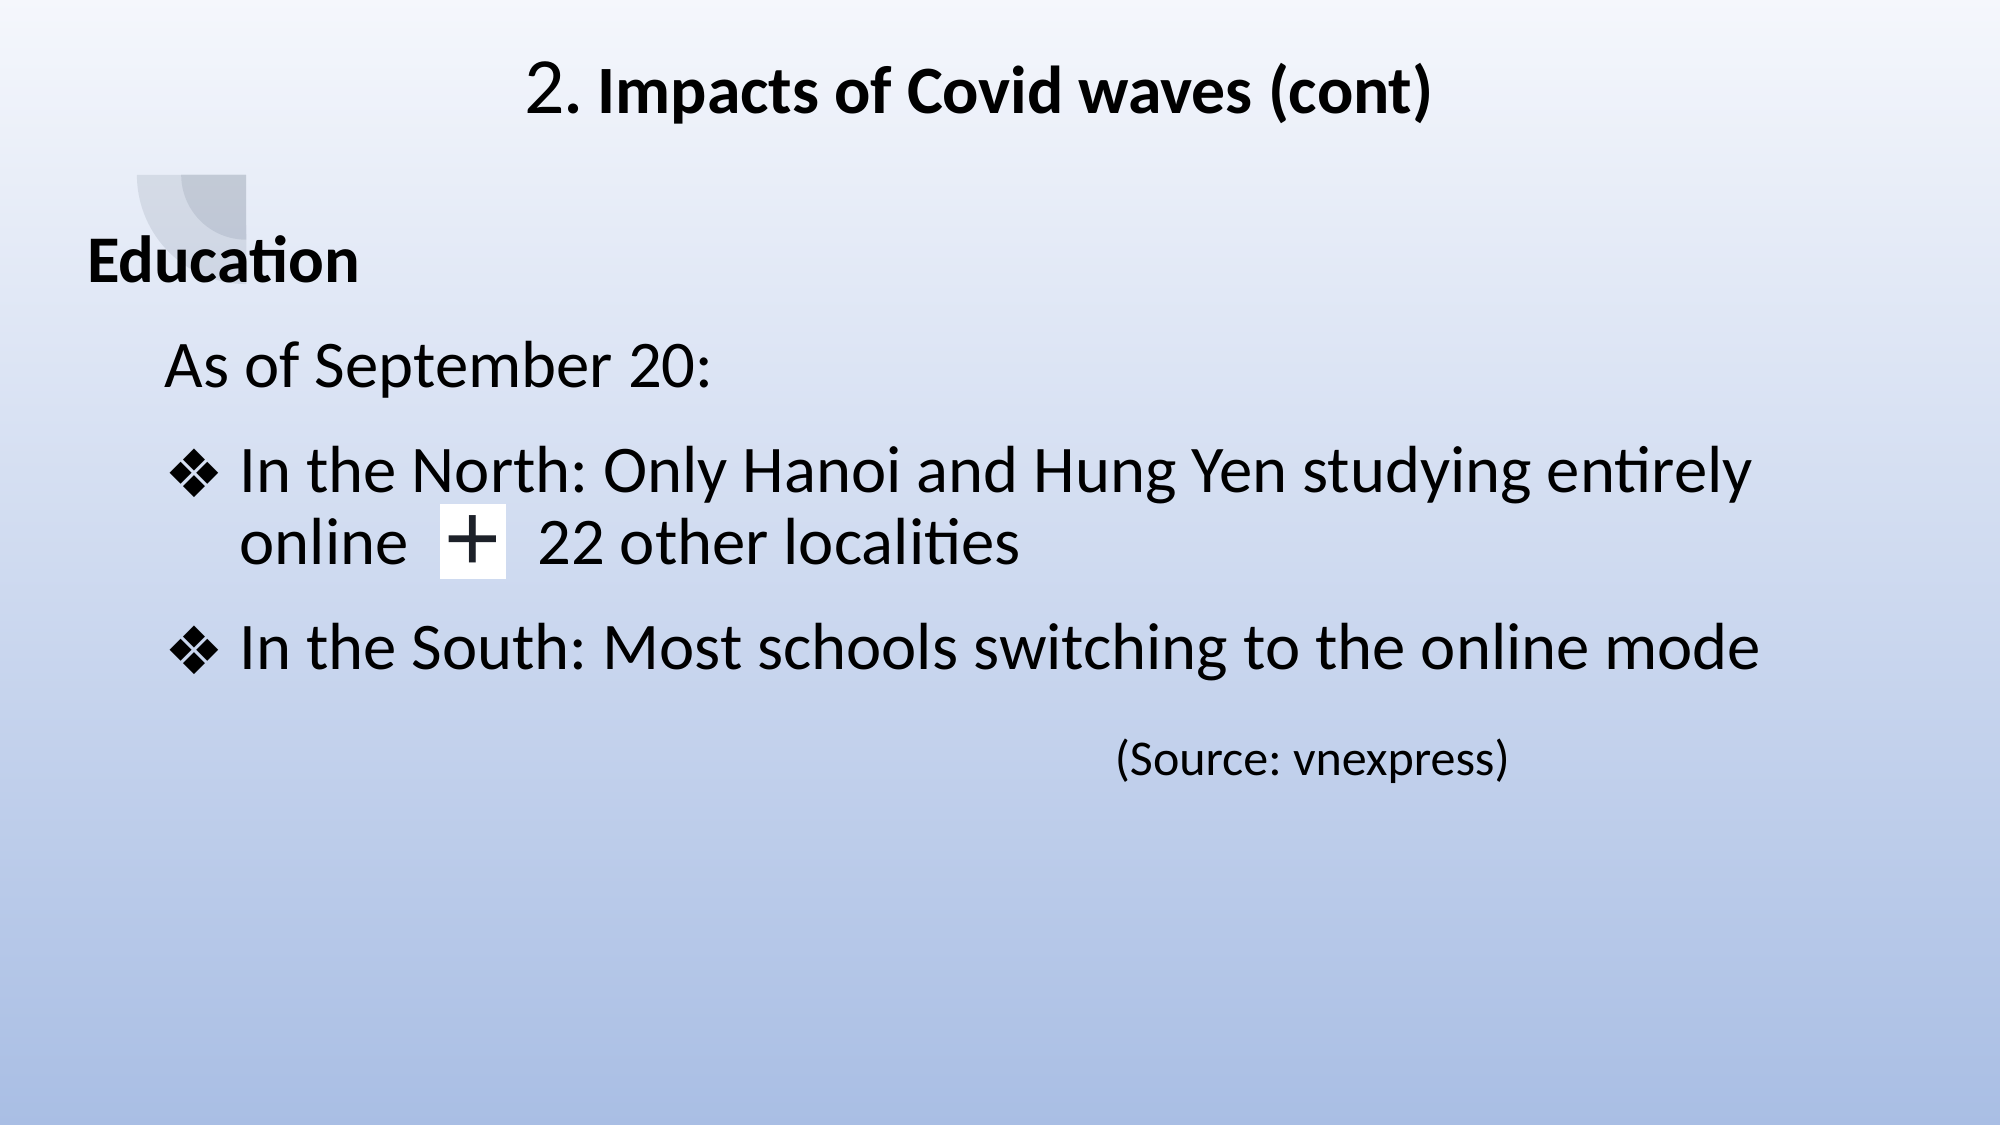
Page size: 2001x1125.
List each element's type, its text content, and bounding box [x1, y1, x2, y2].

list Education As of September 20: In the North: Only Hanoi and Hung Yen studying entirely online ＋ 22 other localities In the South: Most schools switching to the online mode (Source: vnexpress) [44, 204, 1942, 1101]
title 2. Impacts of Covid waves (cont) [165, 24, 1808, 204]
